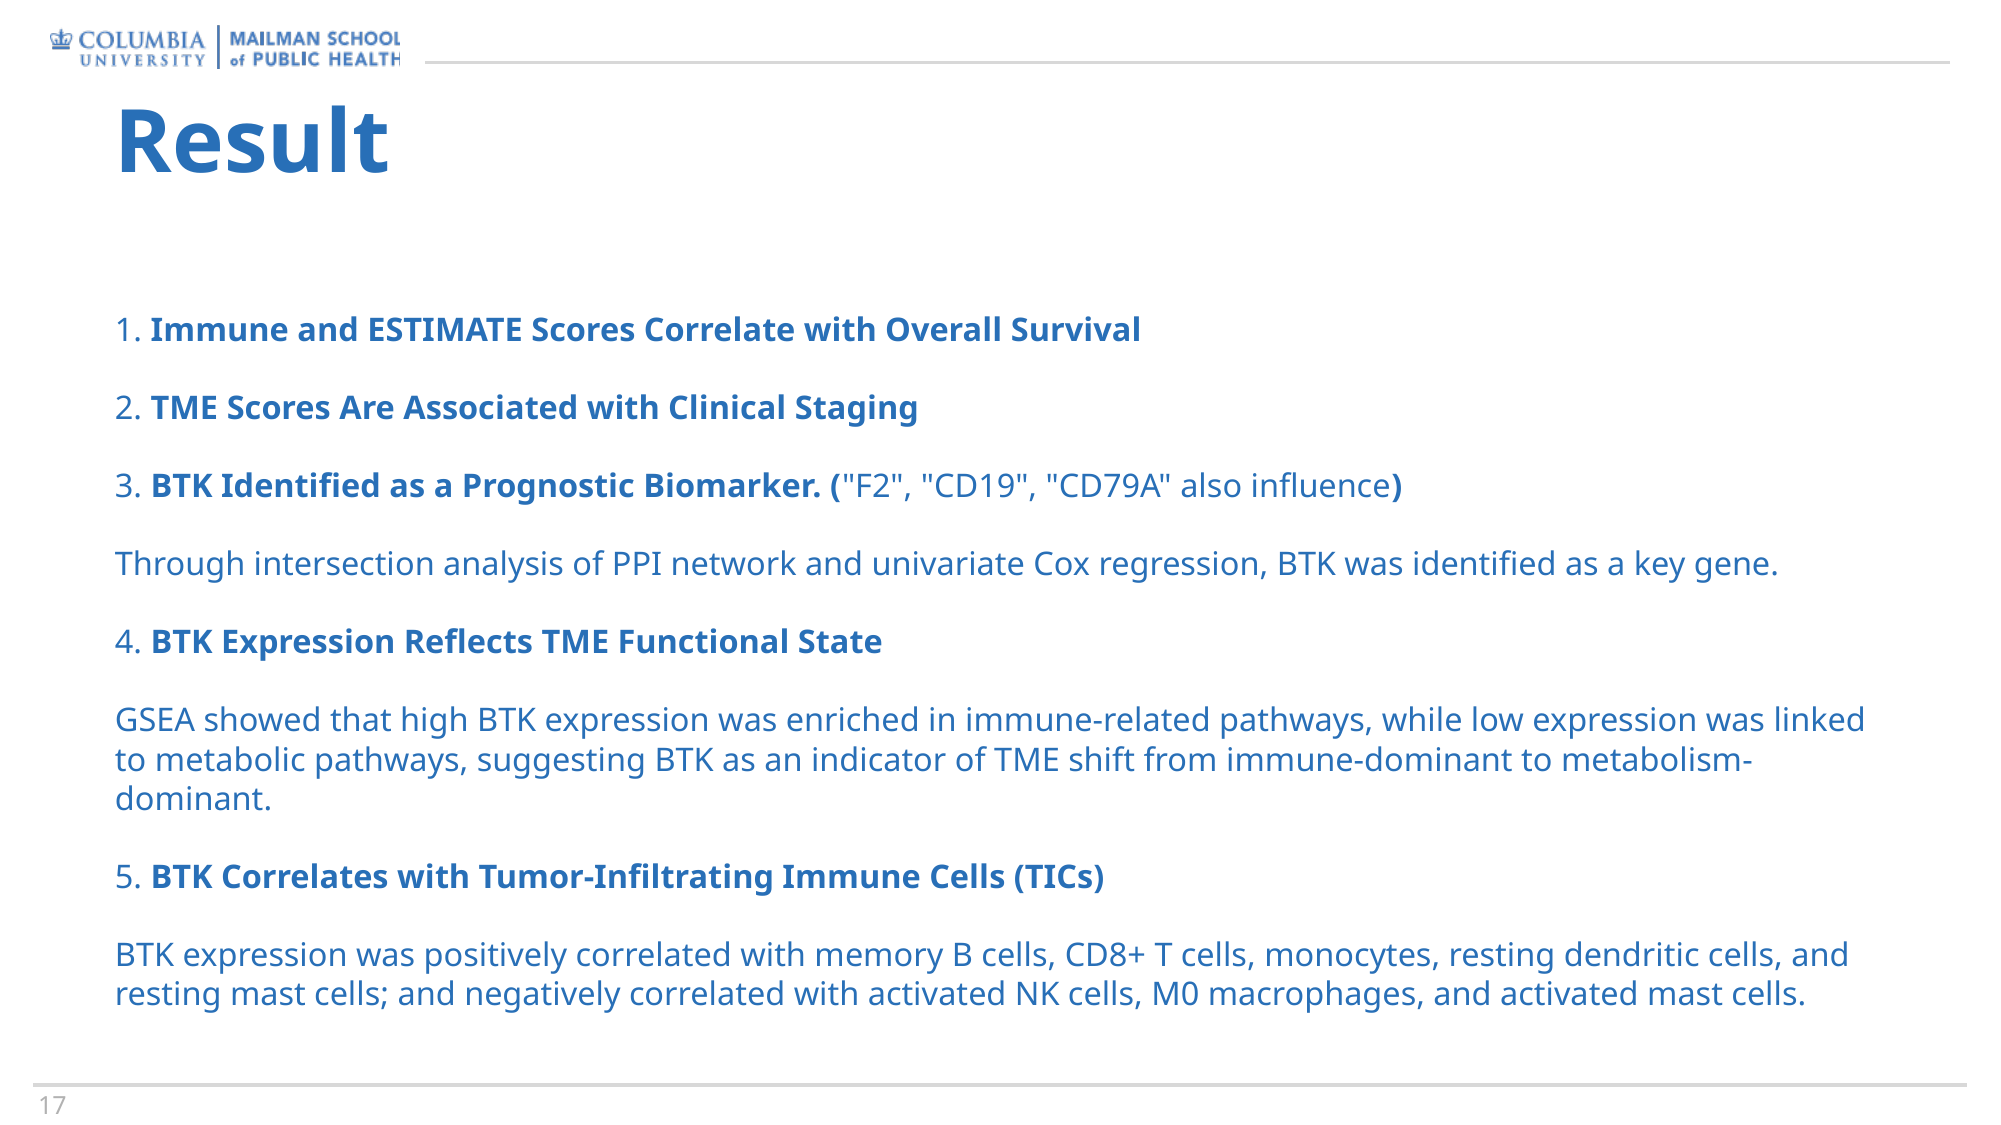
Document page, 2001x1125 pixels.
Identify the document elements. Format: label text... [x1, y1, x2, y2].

list 1. Immune and ESTIMATE Scores Correlate with Overall Survival 2. TME Scores Are Associated with Clinical Staging 3. BTK Identified as a Prognostic Biomarker. ("F2", "CD19", "CD79A" also influence) Through intersection analysis of PPI network and univariate Cox regression, BTK was identified as a key gene. 4. BTK Expression Reflects TME Functional State GSEA showed that high BTK expression was enriched in immune-related pathways, while low expression was linked to metabolic pathways, suggesting BTK as an indicator of TME shift from immune-dominant to metabolism-dominant. 5. BTK Correlates with Tumor-Infiltrating Immune Cells (TICs) BTK expression was positively correlated with memory B cells, CD8+ T cells, monocytes, resting dendritic cells, and resting mast cells; and negatively correlated with activated NK cells, M0 macrophages, and activated mast cells. [99, 262, 1900, 1030]
title Result [99, 62, 1900, 213]
